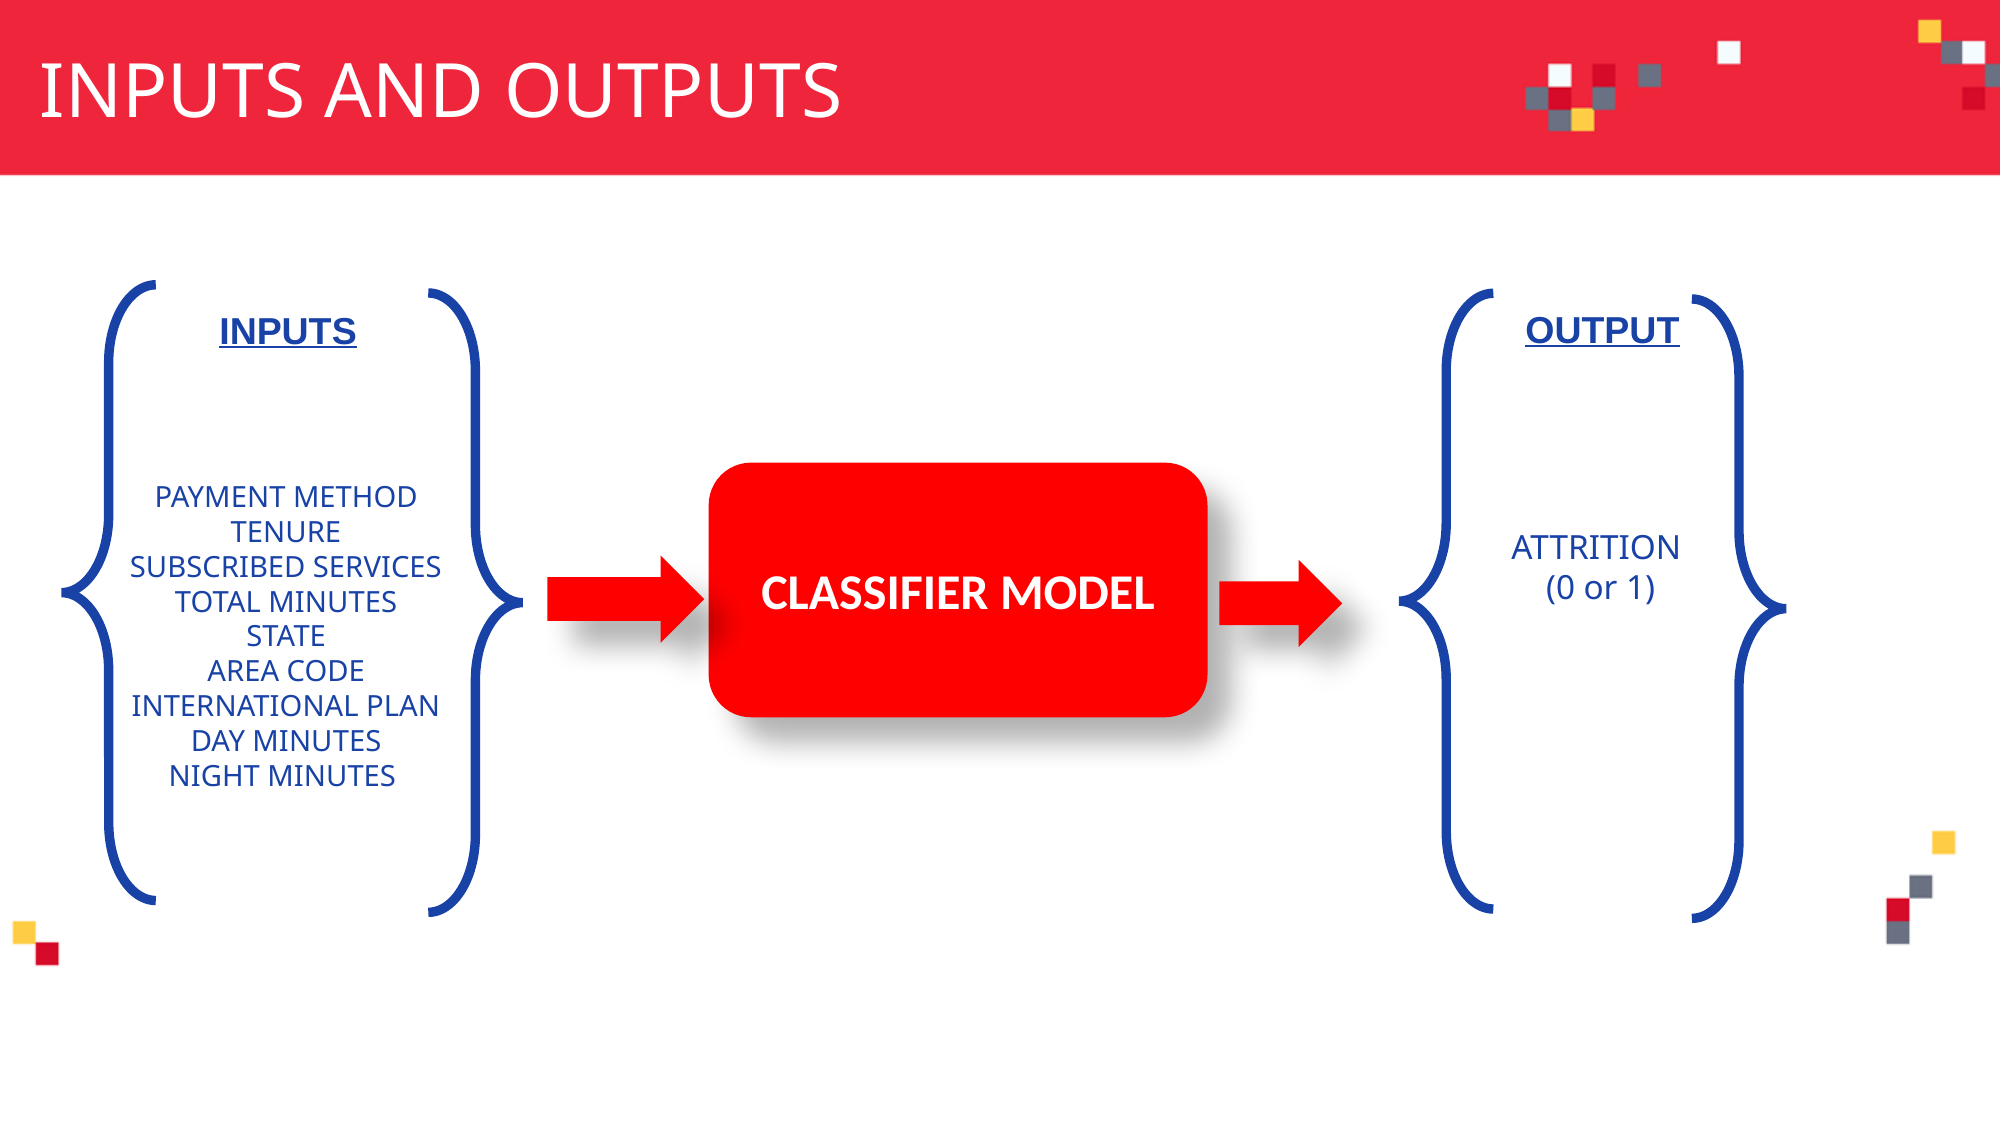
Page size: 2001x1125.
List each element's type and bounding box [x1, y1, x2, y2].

picture [0, 0, 2000, 975]
